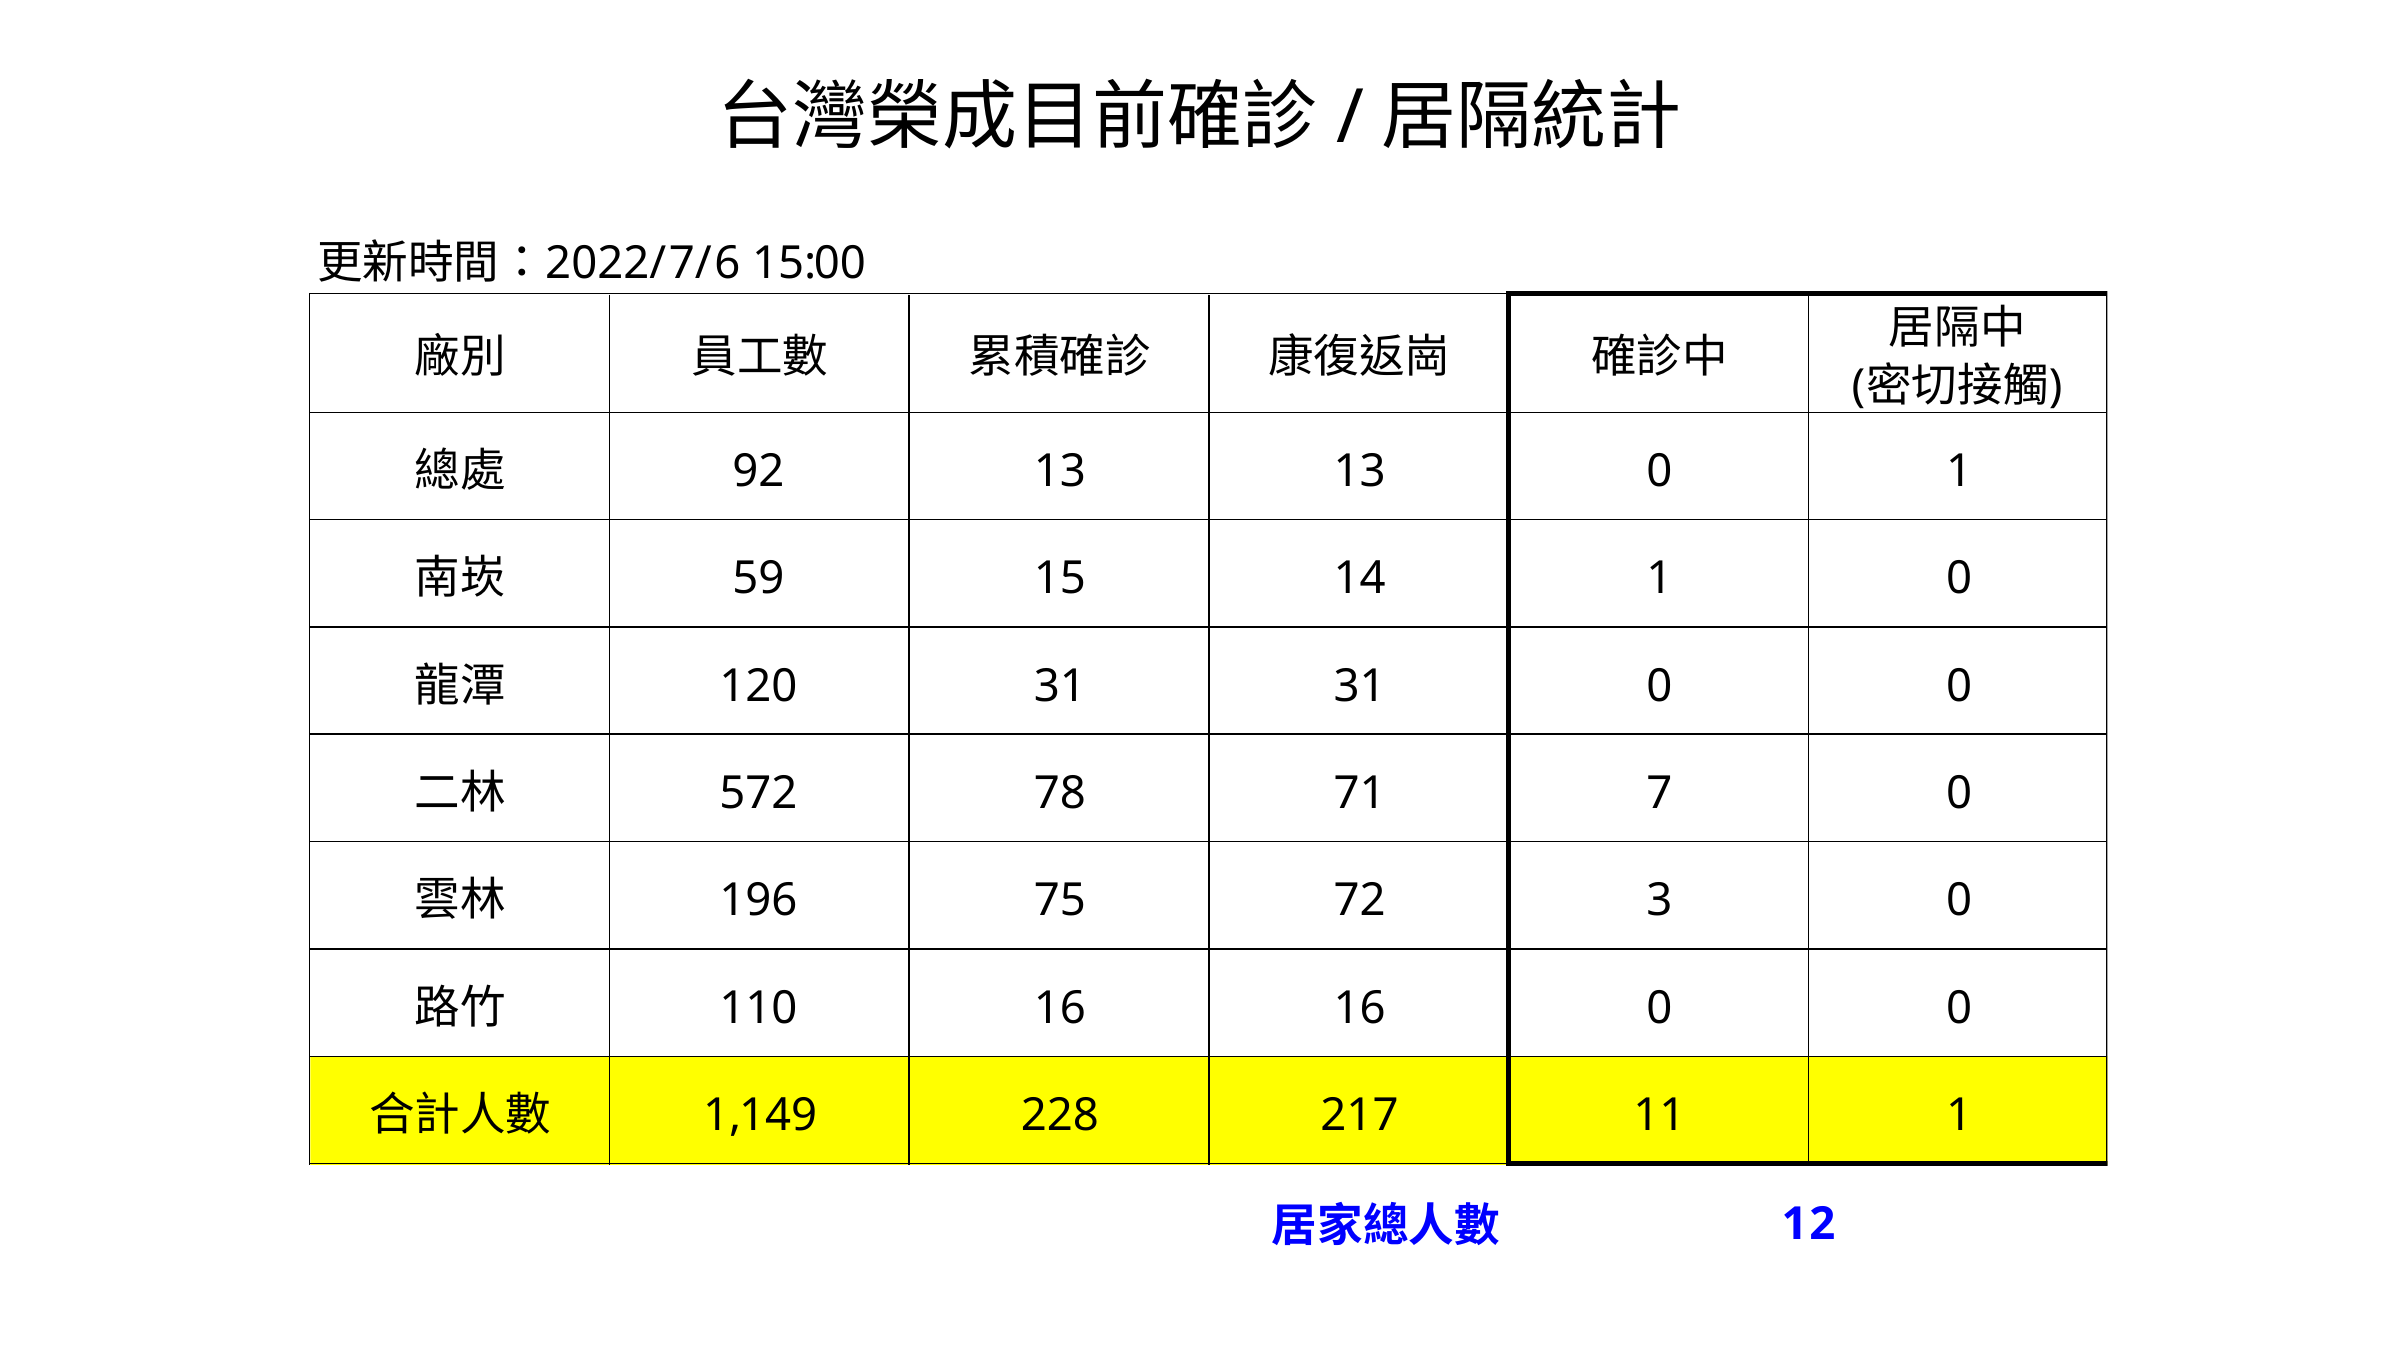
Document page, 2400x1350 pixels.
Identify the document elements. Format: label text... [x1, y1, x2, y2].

picture [308, 172, 2110, 1305]
text_box 台灣榮成目前確診/居隔統計 [703, 59, 1697, 165]
